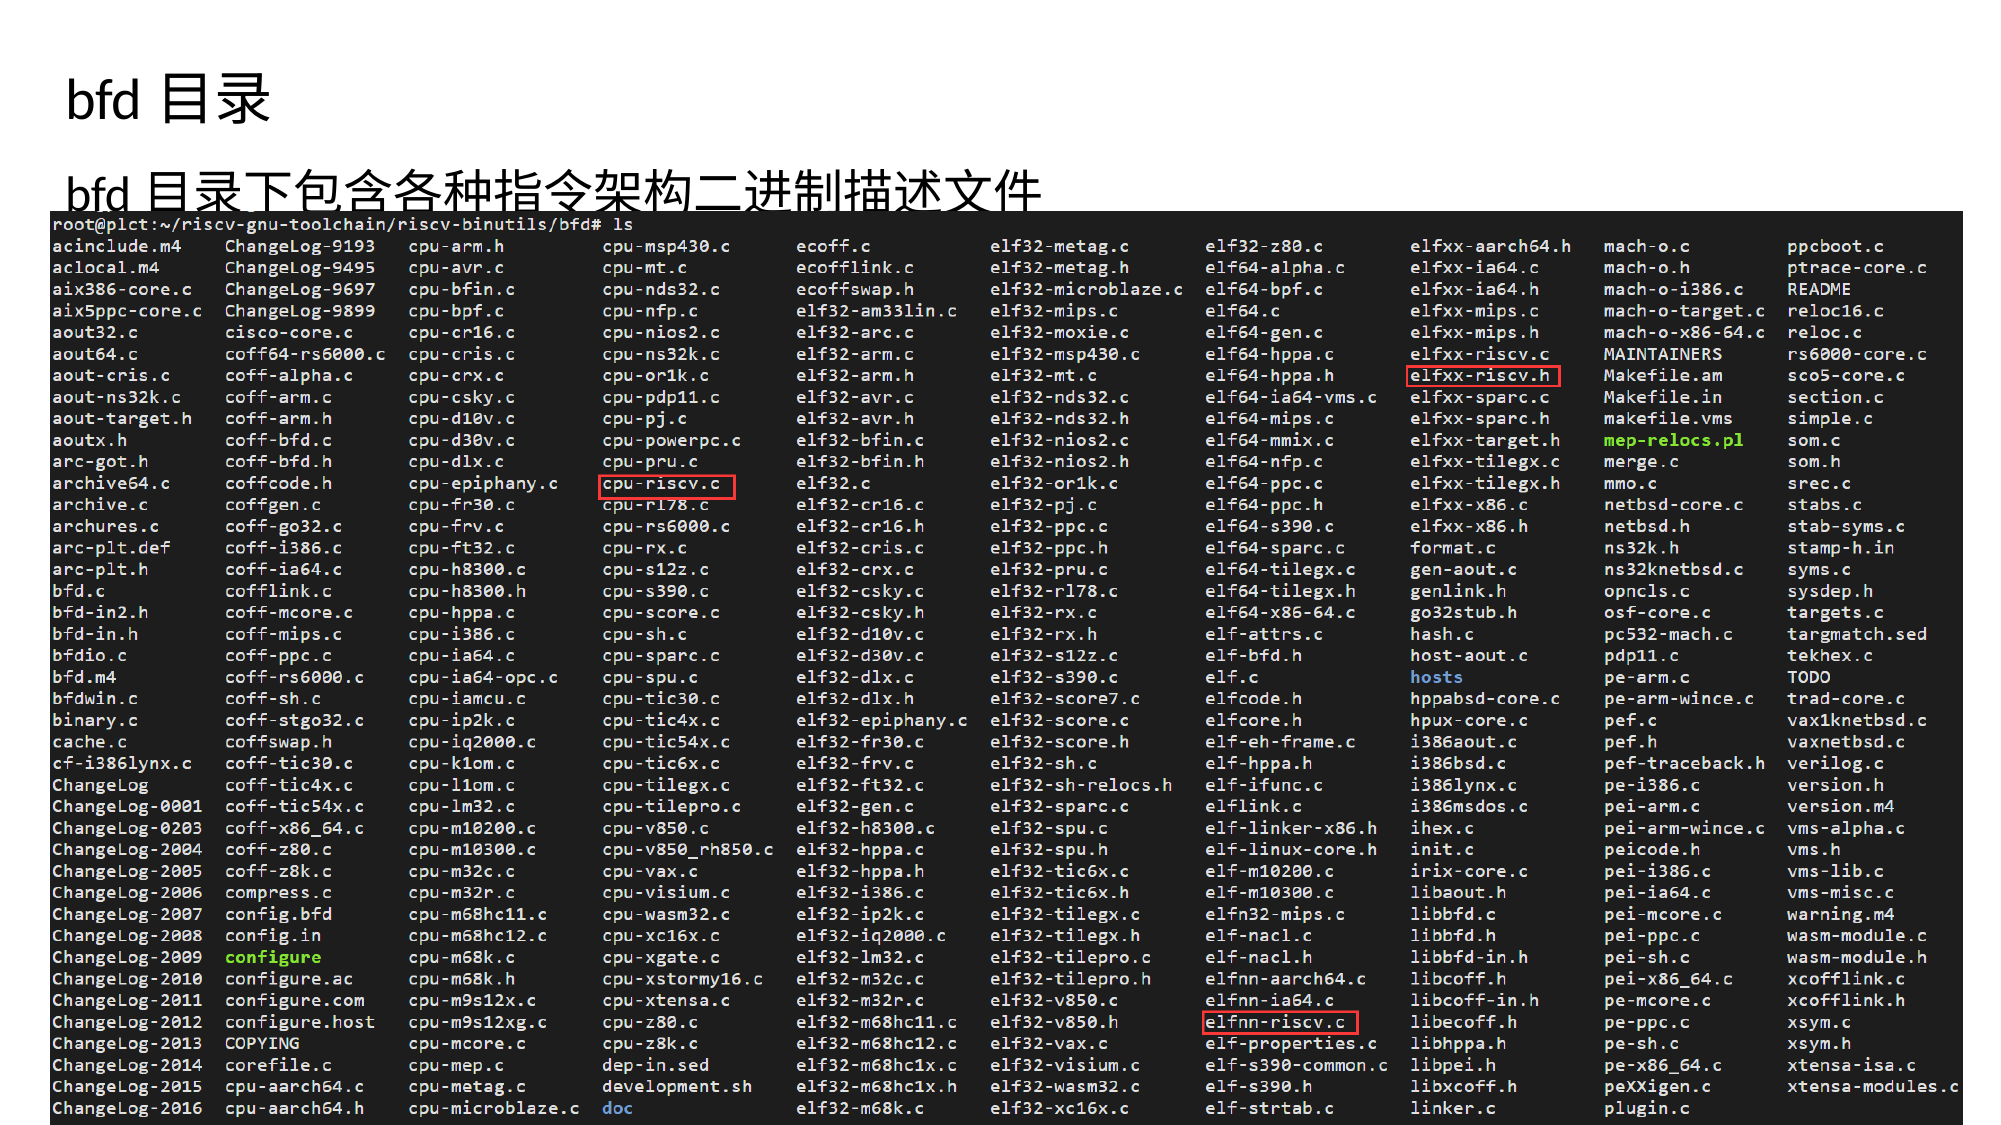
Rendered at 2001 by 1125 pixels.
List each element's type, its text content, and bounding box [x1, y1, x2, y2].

picture [0, 0, 2000, 1125]
text_box bfd目录 bfd目录下包含各种指令架构二进制描述文件 [50, 18, 1519, 210]
